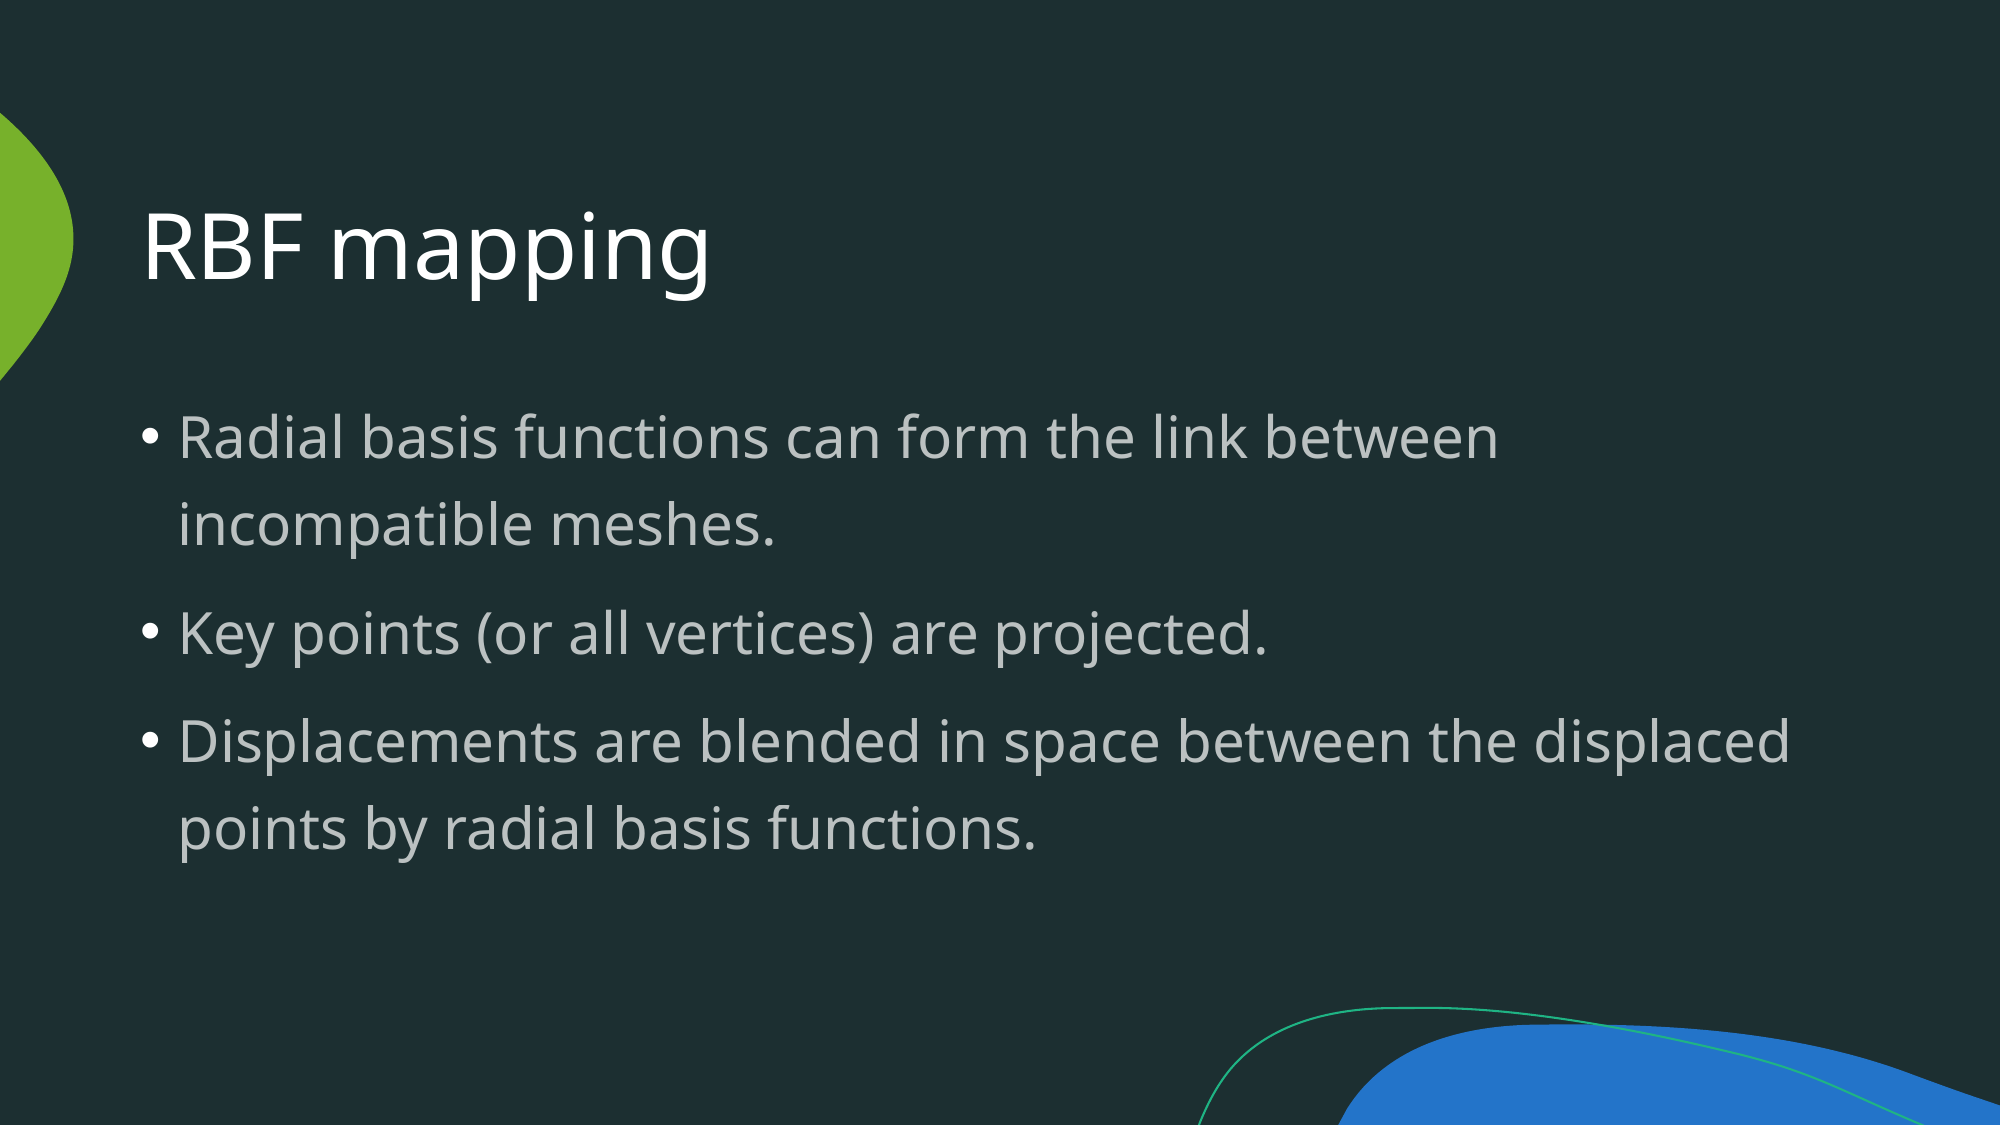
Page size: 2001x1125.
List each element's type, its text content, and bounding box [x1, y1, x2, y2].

title RBF mapping [125, 125, 1875, 375]
list Radial basis functions can form the link between incompatible meshes. Key points (or all vertices) are projected. Displacements are blended in space between the displaced points by radial basis functions. [125, 375, 1875, 1002]
